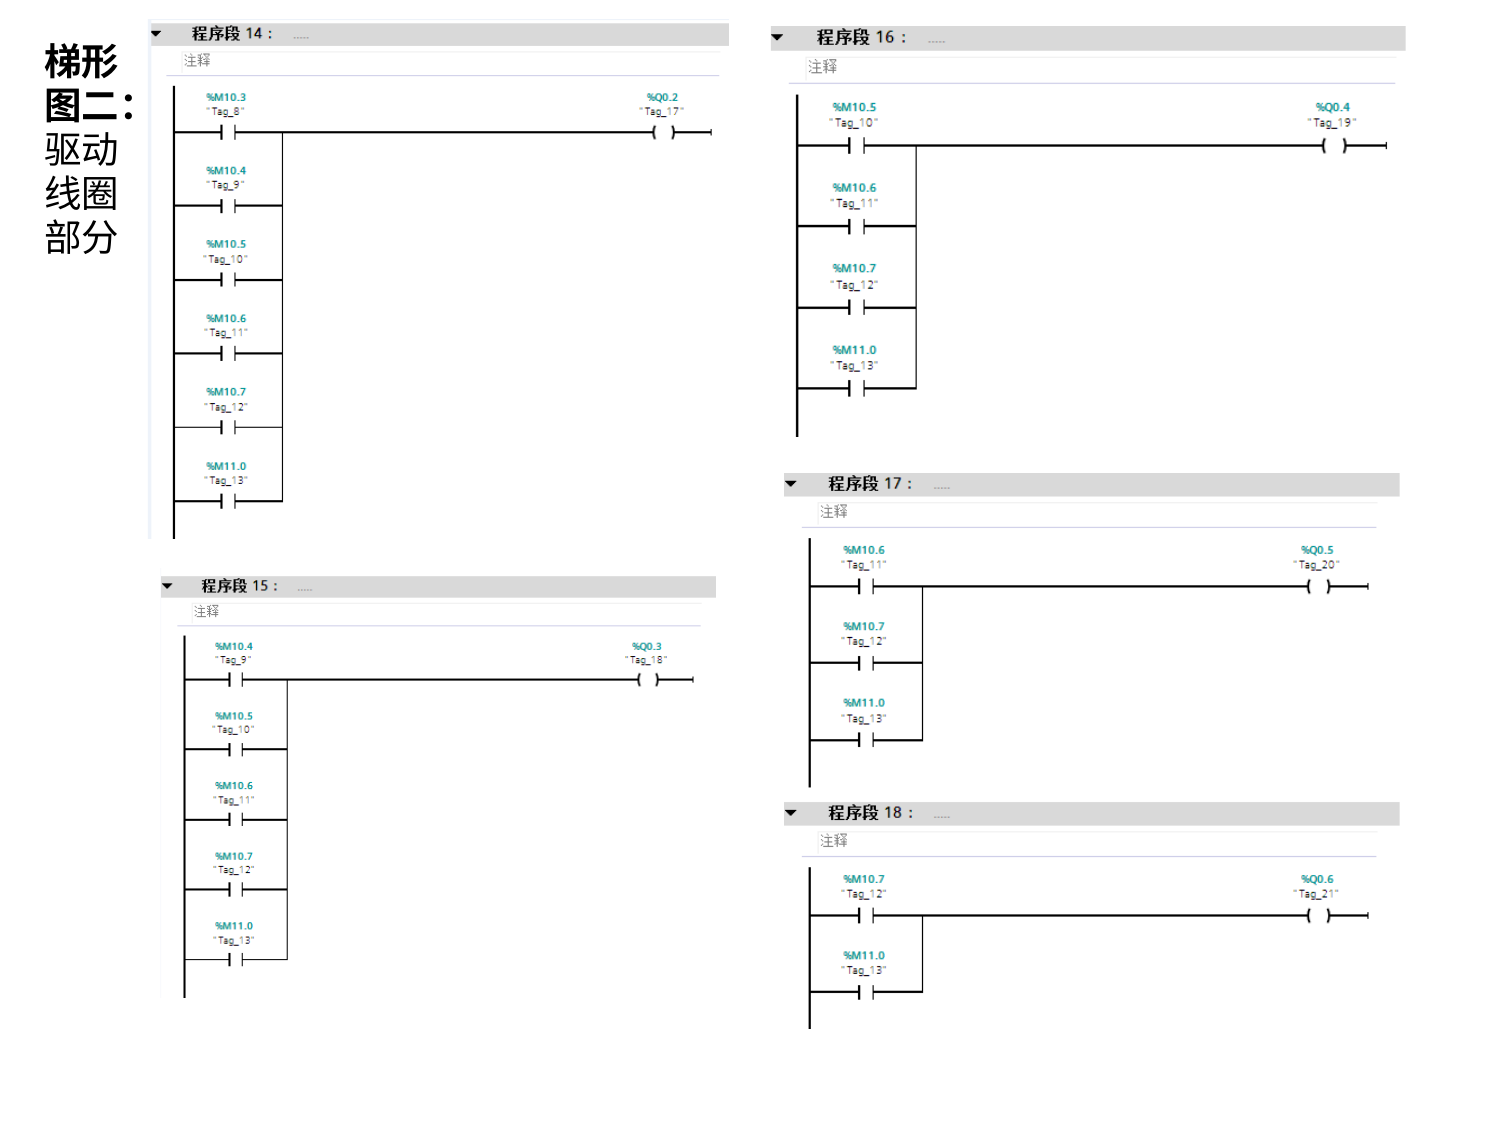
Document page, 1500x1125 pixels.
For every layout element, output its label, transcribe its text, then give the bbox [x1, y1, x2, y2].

title 梯形 图二： 驱动 线圈 部分 [42, 37, 147, 261]
text_box [770, 26, 1406, 437]
text_box [160, 568, 716, 998]
text_box [784, 473, 1400, 1029]
text_box [147, 19, 729, 539]
